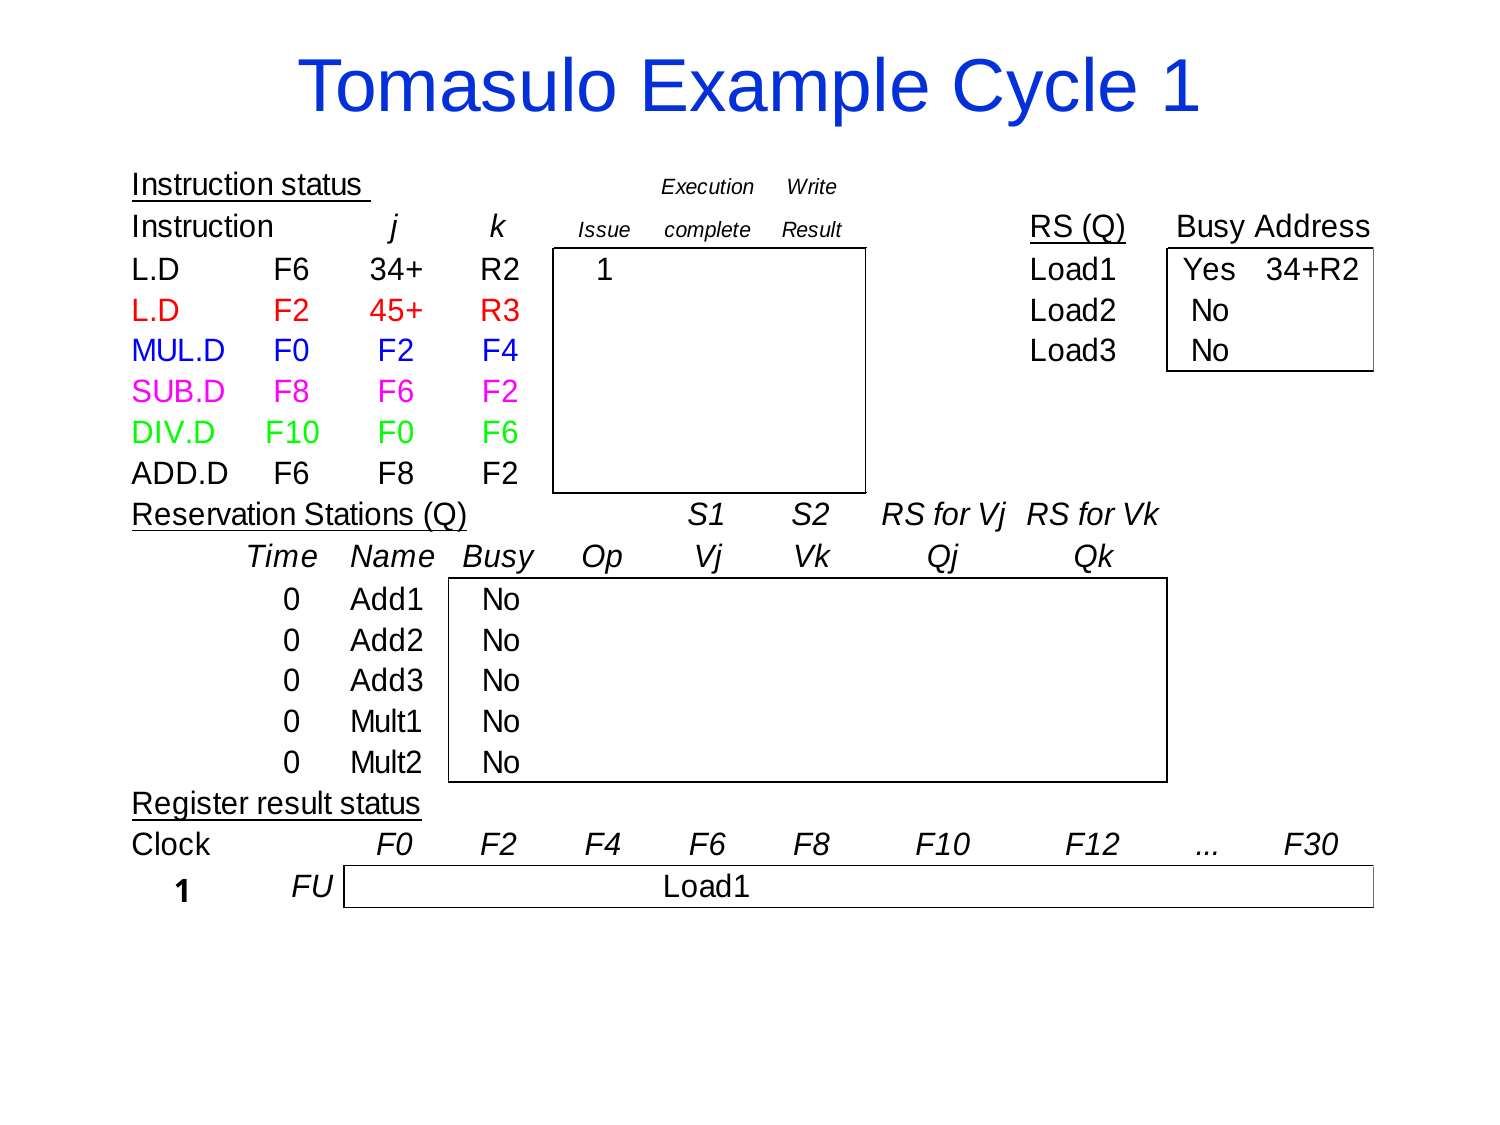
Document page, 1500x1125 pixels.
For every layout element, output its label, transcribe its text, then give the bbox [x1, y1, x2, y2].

title Tomasulo Example Cycle 1 [162, 37, 1338, 138]
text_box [124, 162, 1376, 910]
